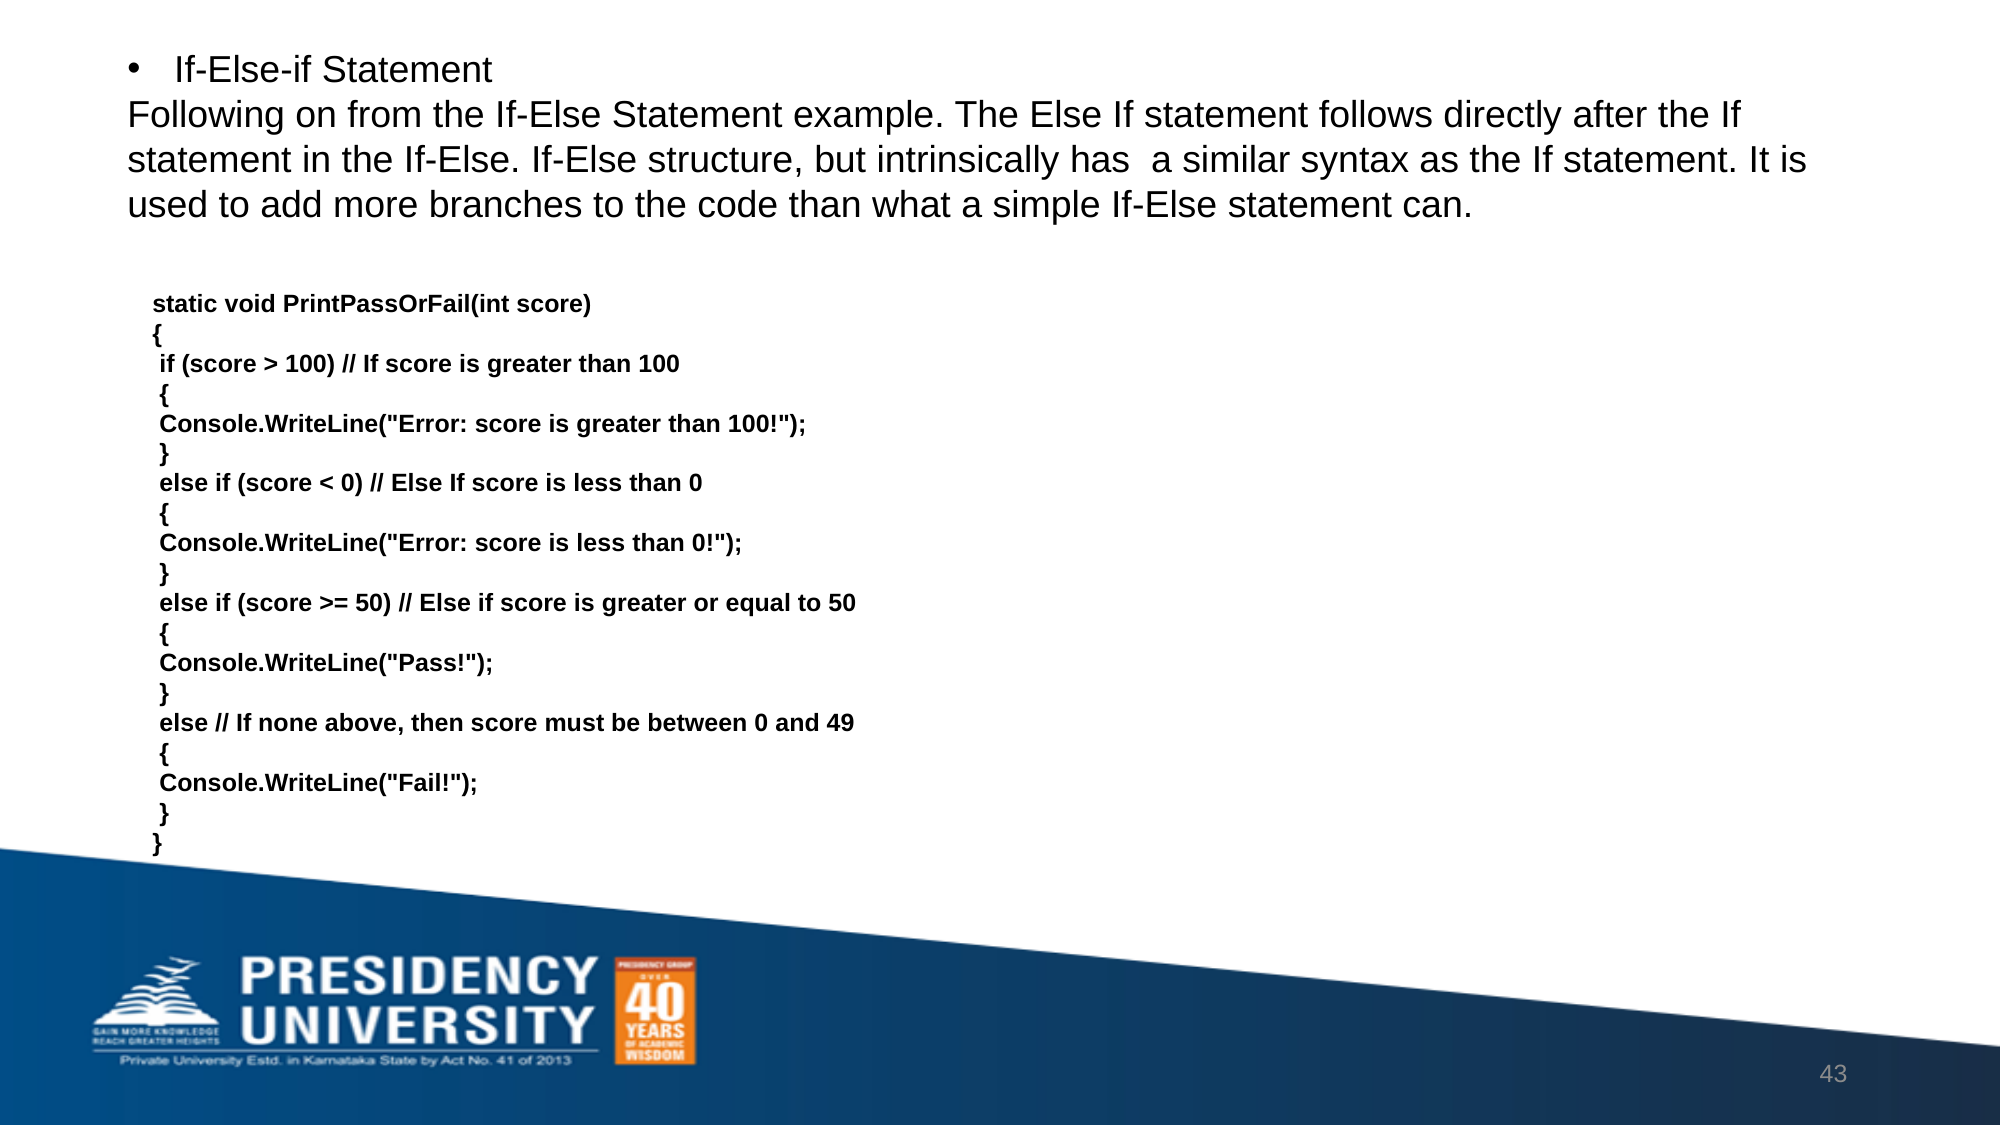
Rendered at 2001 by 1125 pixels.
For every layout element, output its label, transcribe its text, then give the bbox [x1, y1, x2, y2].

text_box If-Else-if Statement Following on from the If-Else Statement example. The Else If statement follows directly after the If statement in the If-Else. If-Else structure, but intrinsically has a similar syntax as the If statement. It is used to add more branches to the code than what a simple If-Else statement can. [112, 37, 1863, 233]
picture [0, 845, 2000, 1125]
text_box static void PrintPassOrFail(int score) { if (score > 100) // If score is greater than 100 { Console.WriteLine("Error: score is greater than 100!"); } else if (score < 0) // Else If score is less than 0 { Console.WriteLine("Error: score is less than 0!"); } else if (score >= 50) // Else if score is greater or equal to 50 { Console.WriteLine("Pass!"); } else // If none above, then score must be between 0 and 49 { Console.WriteLine("Fail!"); } } [137, 279, 1838, 864]
slide_number 43 [1412, 1042, 1863, 1103]
